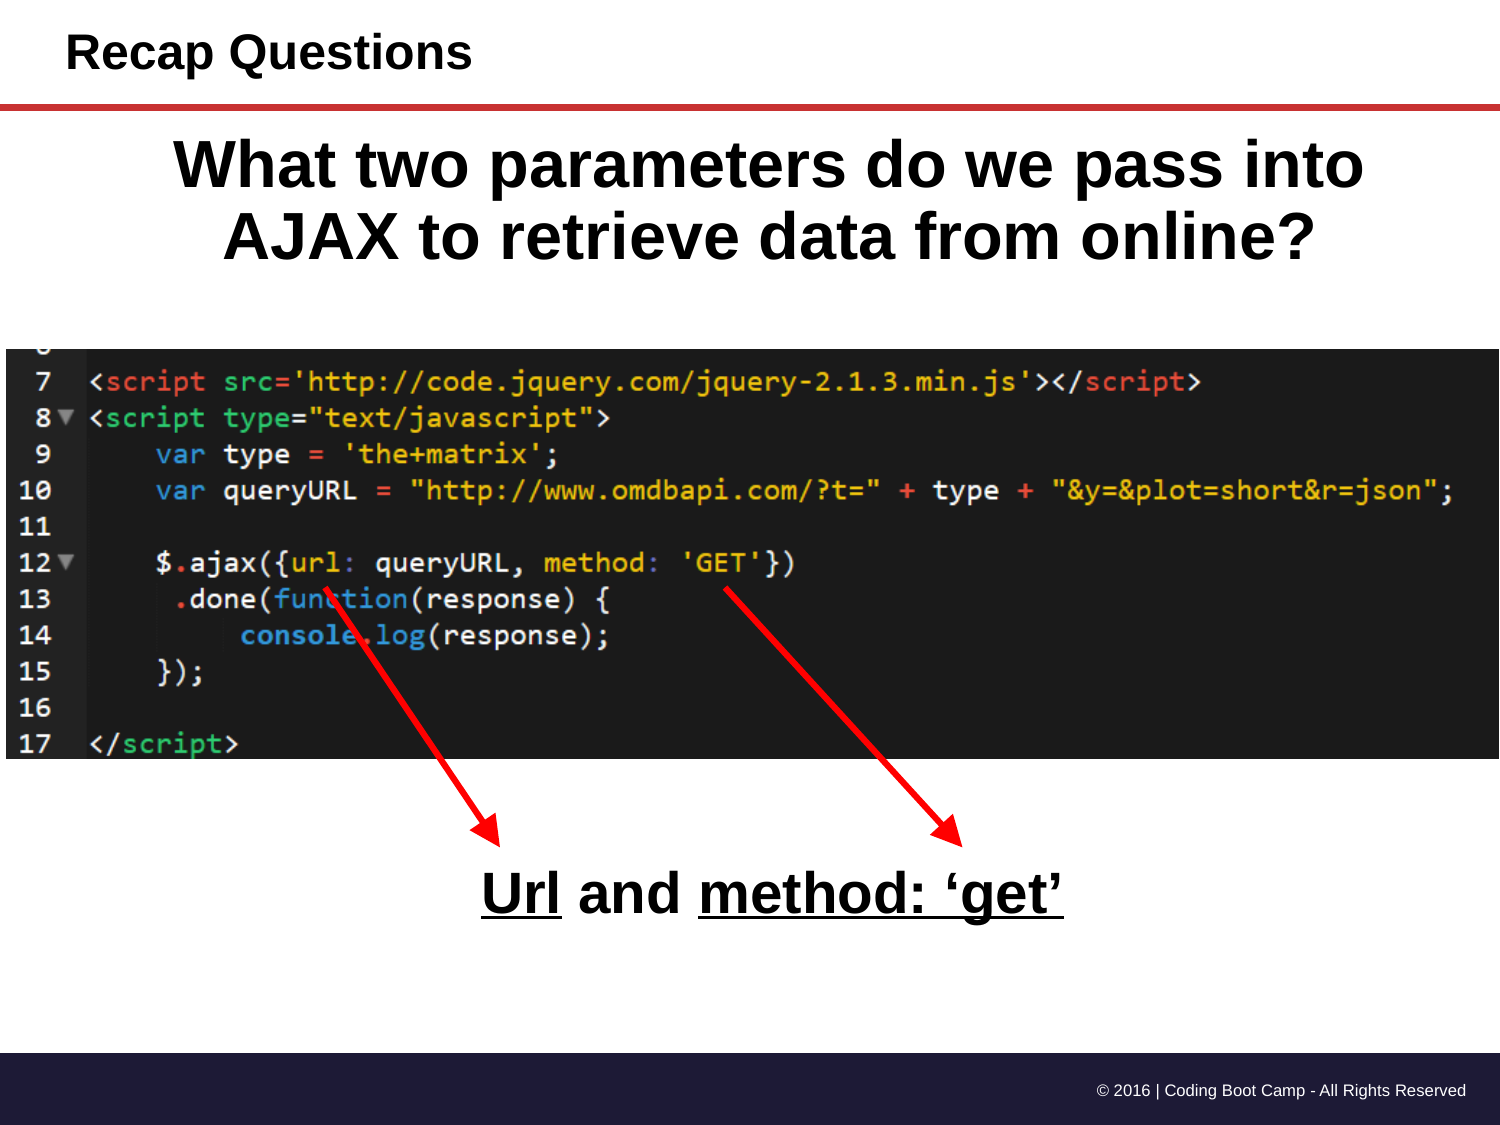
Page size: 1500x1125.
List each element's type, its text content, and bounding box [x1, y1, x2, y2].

title Recap Questions [50, 0, 948, 108]
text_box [724, 587, 963, 848]
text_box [324, 587, 501, 848]
text_box Url and method: ‘get’ [49, 847, 1459, 1023]
picture [5, 349, 1500, 760]
text_box What two parameters do we pass into AJAX to retrieve data from online? [47, 122, 1456, 321]
